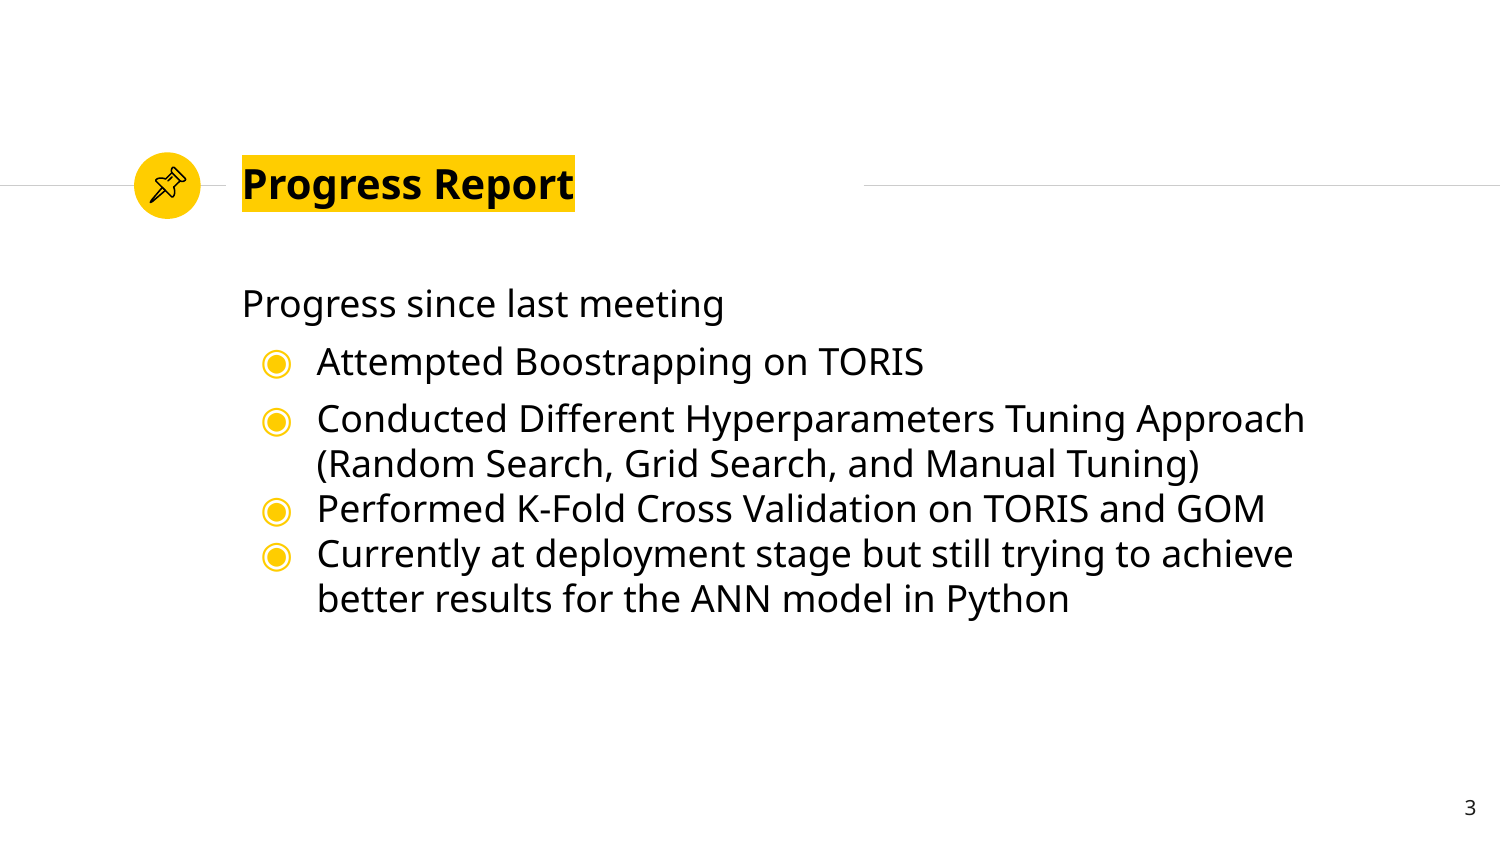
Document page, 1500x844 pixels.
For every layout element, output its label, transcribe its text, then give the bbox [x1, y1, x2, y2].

slide_number 3 [1401, 779, 1492, 844]
title Progress Report [226, 146, 863, 219]
list Progress since last meeting Attempted Boostrapping on TORIS Conducted Different Hyperparameters Tuning Approach (Random Search, Grid Search, and Manual Tuning) Performed K-Fold Cross Validation on TORIS and GOM Currently at deployment stage but still trying to achieve better results for the ANN model in Python [226, 265, 1344, 776]
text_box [150, 166, 186, 203]
